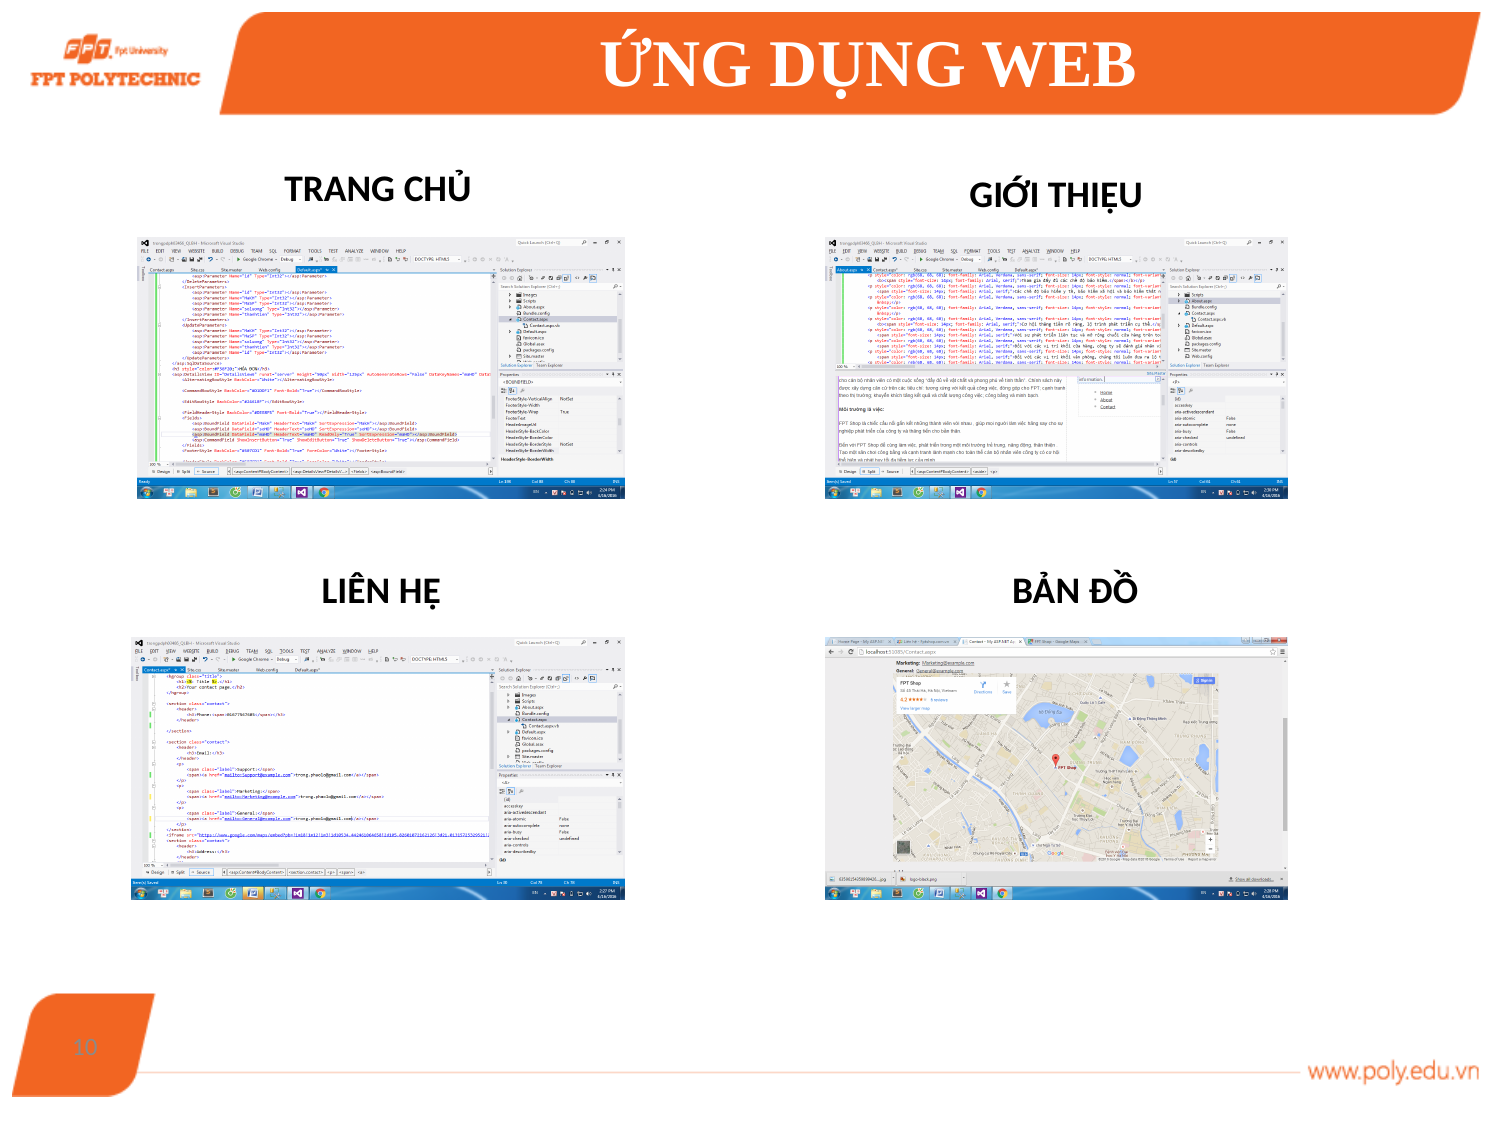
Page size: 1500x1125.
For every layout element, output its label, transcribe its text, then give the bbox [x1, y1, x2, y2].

text_box LIÊN HỆ [229, 558, 533, 619]
slide_number 10 [0, 1015, 113, 1075]
picture [12, 12, 1482, 1097]
text_box TRANG CHỦ [196, 156, 560, 216]
text_box BẢN ĐỒ [825, 558, 1325, 619]
title ỨNG DỤNG WEB [287, 12, 1450, 93]
text_box GIỚI THIỆU [824, 162, 1288, 222]
